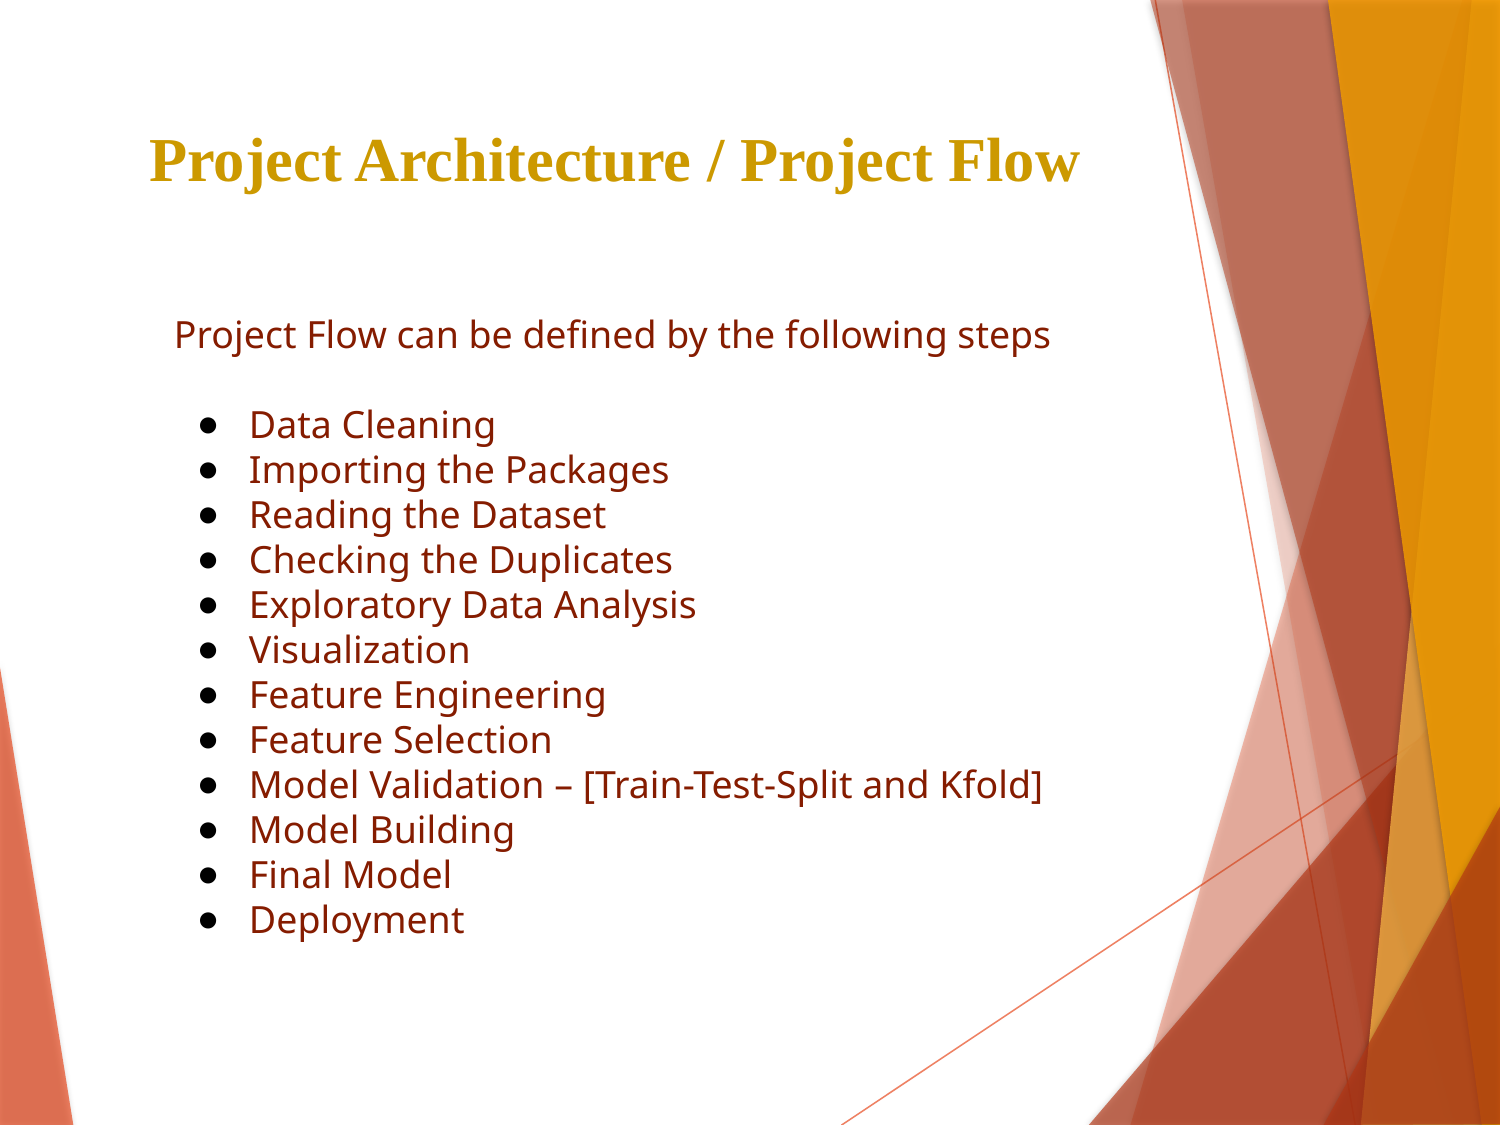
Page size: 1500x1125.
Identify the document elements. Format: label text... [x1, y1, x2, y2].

text_box Project Architecture / Project Flow [134, 111, 1141, 202]
text_box Project Flow can be defined by the following steps Data Cleaning Importing the Packages Reading the Dataset Checking the Duplicates Exploratory Data Analysis Visualization Feature Engineering Feature Selection Model Validation – [Train-Test-Split and Kfold] Model Building Final Model Deployment [159, 303, 1320, 949]
